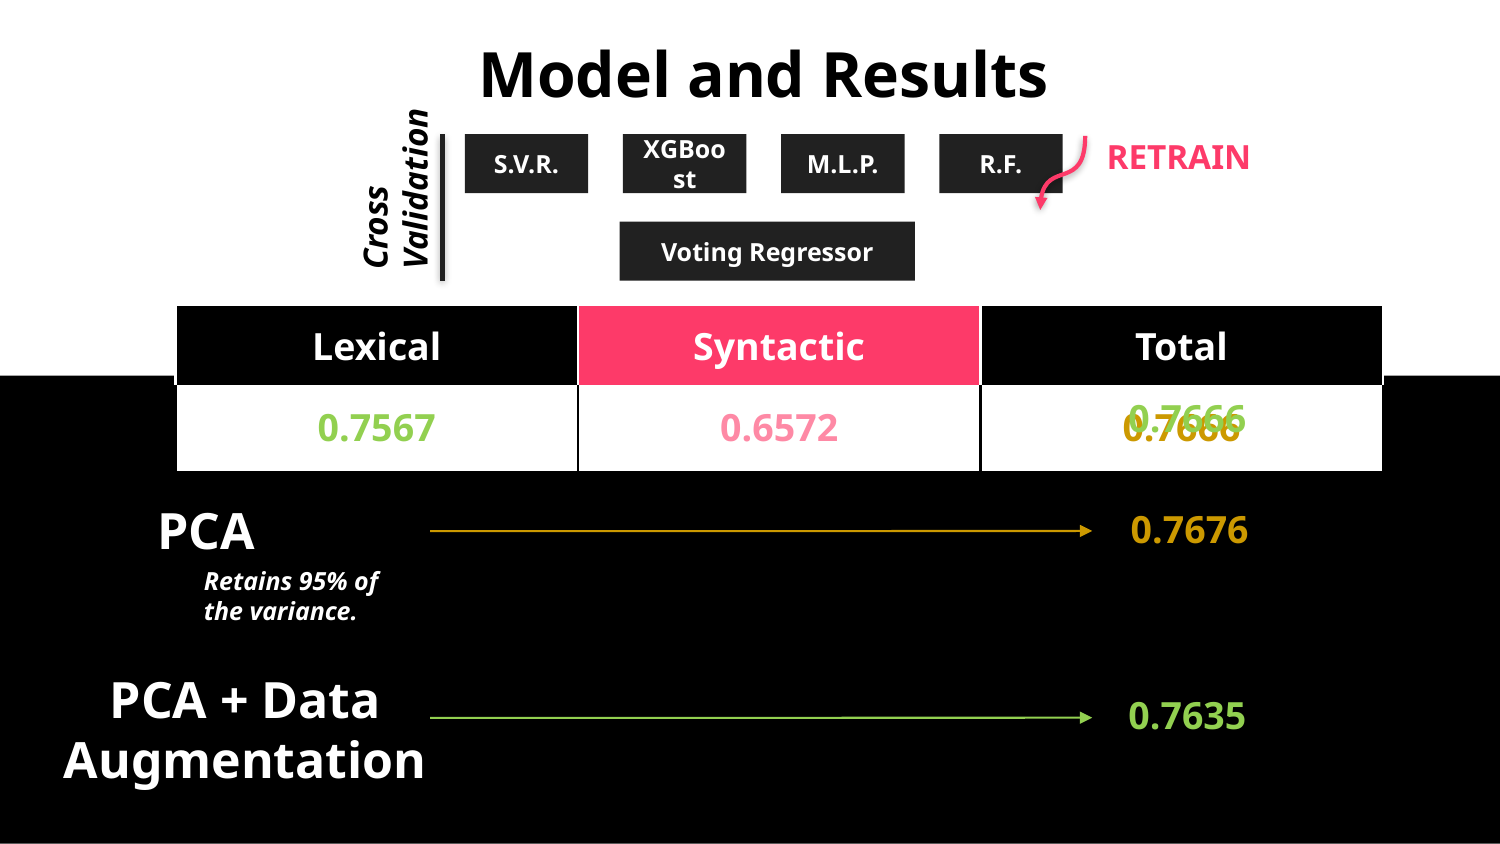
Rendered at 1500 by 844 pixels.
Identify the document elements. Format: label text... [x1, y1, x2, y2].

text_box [1025, 150, 1100, 196]
text_box 0.7635 [1113, 684, 1263, 744]
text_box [464, 133, 1063, 281]
text_box [0, 375, 1500, 844]
text_box RETRAIN [1091, 129, 1307, 184]
text_box PCA + Data Augmentation [0, 653, 491, 805]
table_header Total [982, 306, 1382, 385]
text_box Retains 95% of the variance. [189, 558, 405, 633]
table_header Syntactic [579, 306, 979, 385]
text_box PCA [0, 484, 452, 579]
text_box Cross Validation [346, 69, 442, 285]
table_cell 0.6572 [579, 387, 979, 468]
table_header Lexical [177, 306, 577, 385]
text_box 0.7666 [1113, 387, 1263, 448]
table_cell 0.7567 [177, 387, 577, 468]
table_cell 0.7666 [982, 387, 1382, 468]
title Model and Results [189, 20, 1339, 115]
text_box 0.7676 [1115, 498, 1266, 558]
